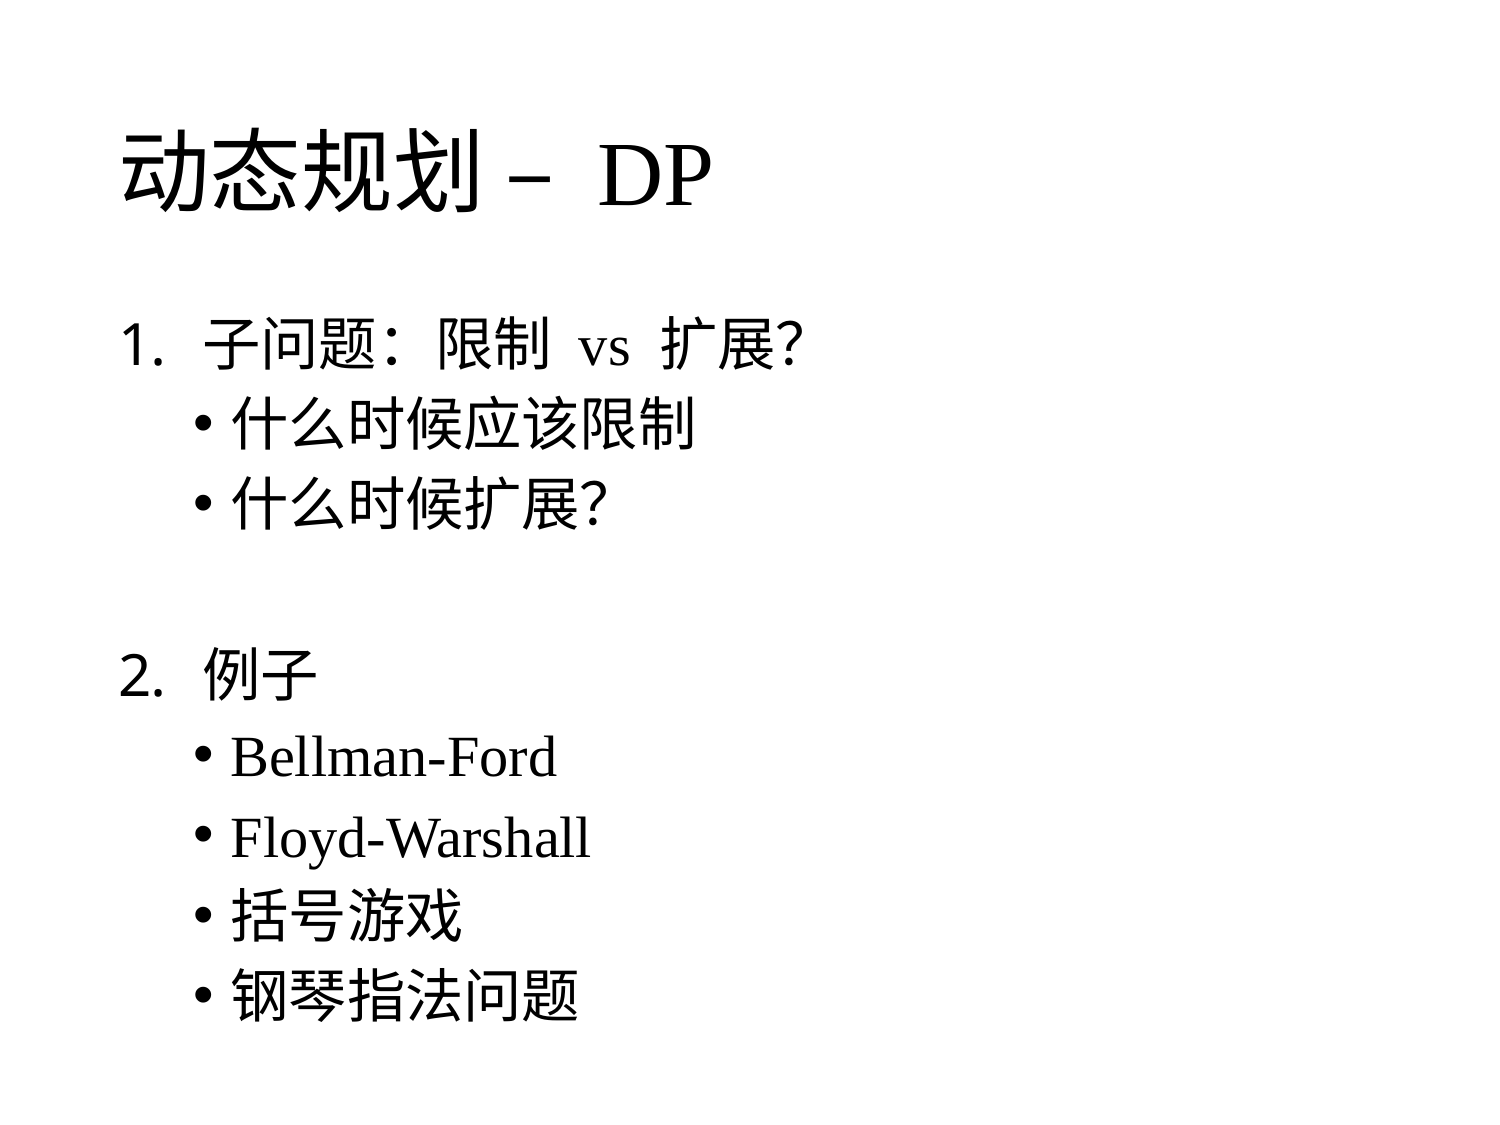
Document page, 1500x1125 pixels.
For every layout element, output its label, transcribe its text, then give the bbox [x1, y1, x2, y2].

title 动态规划 – DP [103, 59, 1397, 278]
text_box 子问题：限制 vs 扩展？ 什么时候应该限制 什么时候扩展？ 例子 Bellman-Ford Floyd-Warshall 括号游戏 钢琴指法问题 [103, 299, 1397, 1066]
